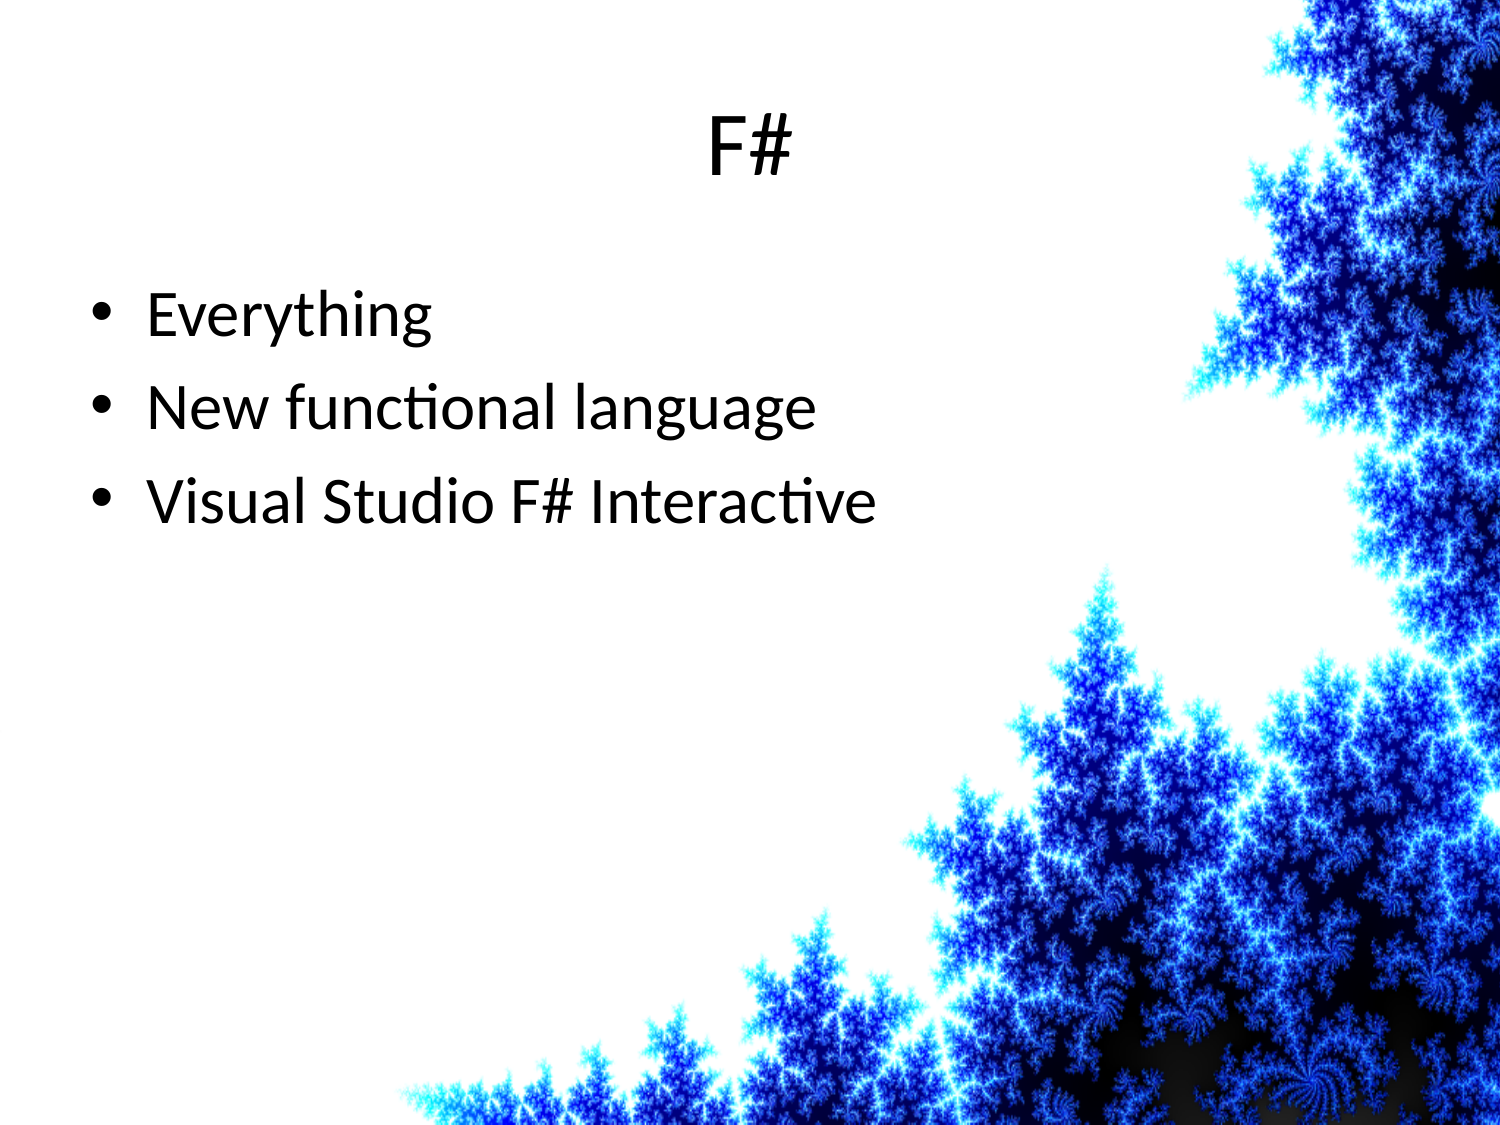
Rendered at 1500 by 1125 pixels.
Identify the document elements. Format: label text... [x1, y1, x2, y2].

list Everything New functional language Visual Studio F# Interactive [74, 262, 1426, 1006]
picture [0, 0, 1500, 1125]
title F# [74, 44, 1426, 233]
